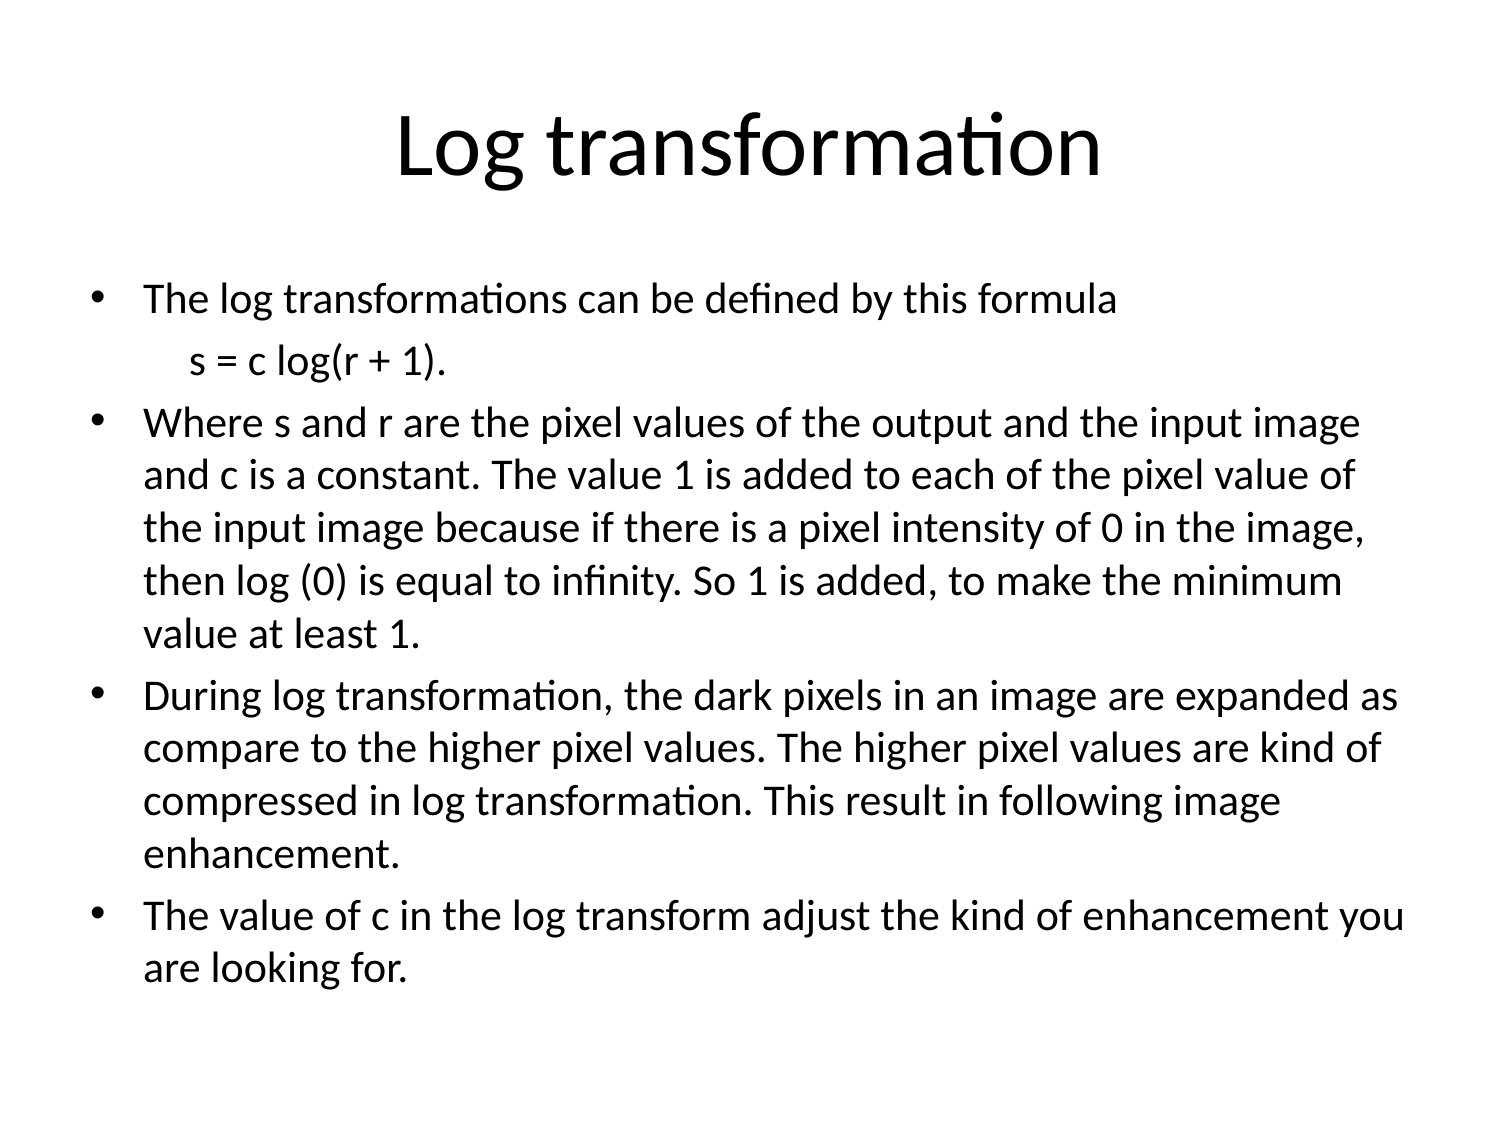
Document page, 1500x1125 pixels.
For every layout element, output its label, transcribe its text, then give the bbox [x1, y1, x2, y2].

list The log transformations can be defined by this formula s = c log(r + 1). Where s and r are the pixel values of the output and the input image and c is a constant. The value 1 is added to each of the pixel value of the input image because if there is a pixel intensity of 0 in the image, then log (0) is equal to infinity. So 1 is added, to make the minimum value at least 1. During log transformation, the dark pixels in an image are expanded as compare to the higher pixel values. The higher pixel values are kind of compressed in log transformation. This result in following image enhancement. The value of c in the log transform adjust the kind of enhancement you are looking for. [75, 262, 1425, 1005]
title Log transformation [75, 45, 1425, 233]
